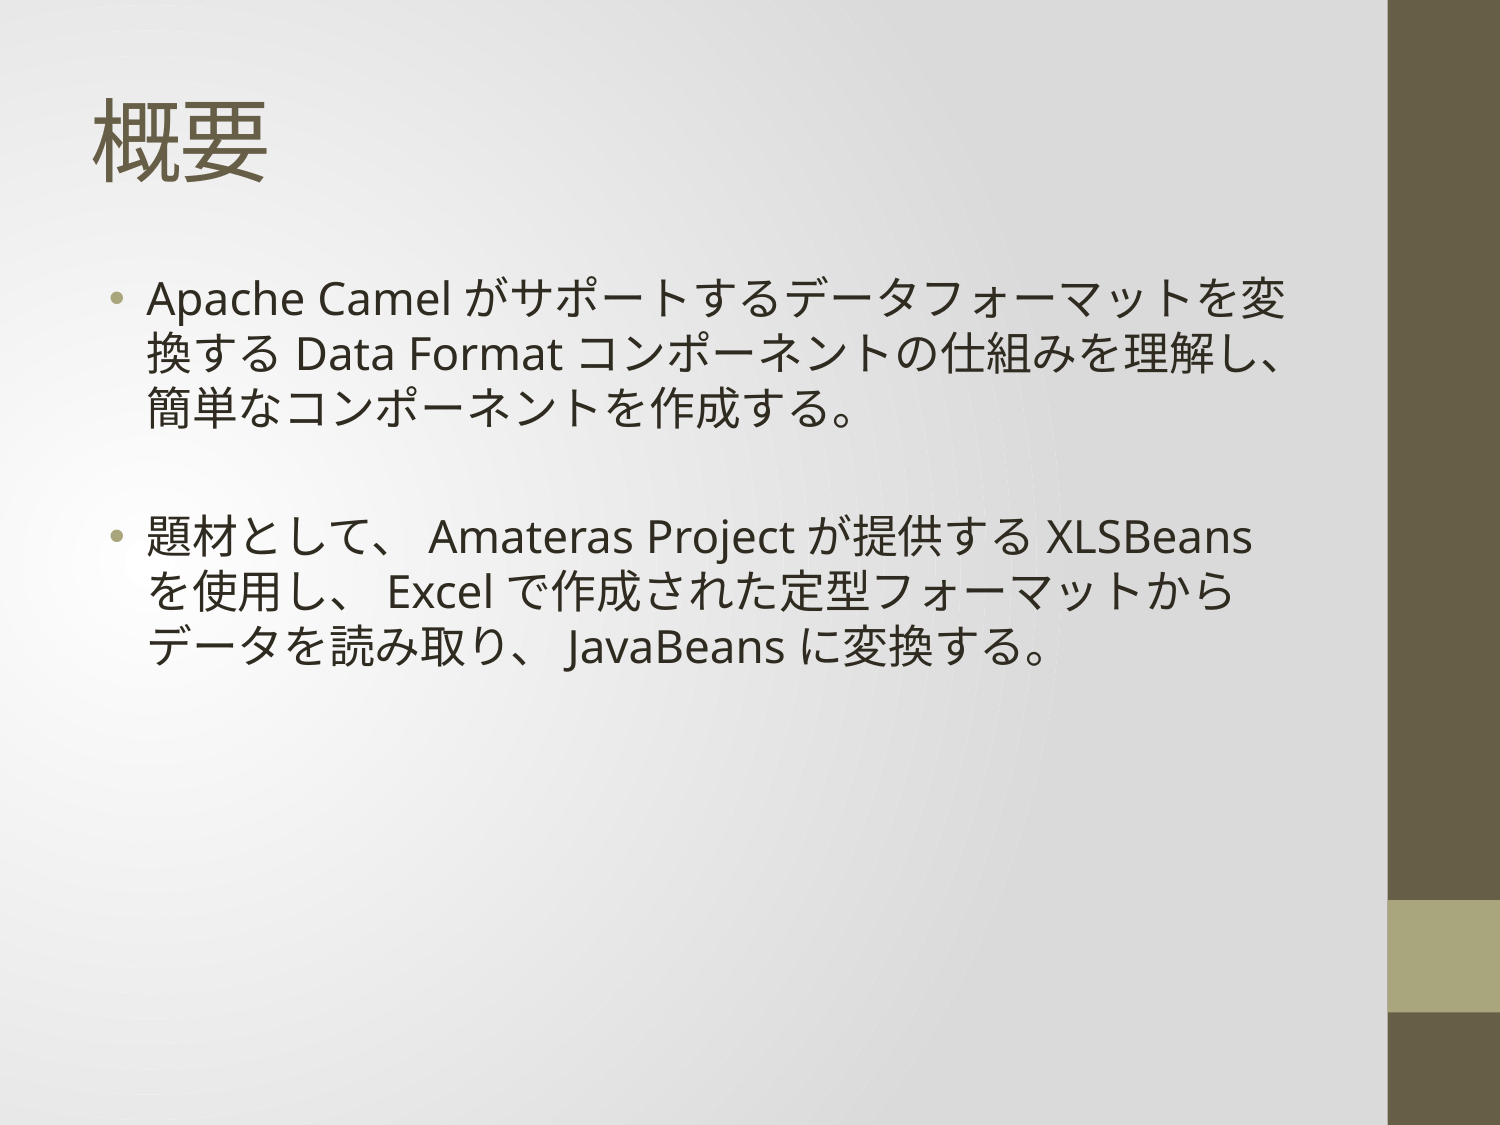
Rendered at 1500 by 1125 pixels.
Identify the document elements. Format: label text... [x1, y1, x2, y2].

title 概要 [75, 45, 1325, 233]
list Apache Camelがサポートするデータフォーマットを変換するData Formatコンポーネントの仕組みを理解し、簡単なコンポーネントを作成する。 題材として、Amateras Projectが提供するXLSBeansを使用し、Excelで作成された定型フォーマットからデータを読み取り、JavaBeansに変換する。 [75, 262, 1325, 1050]
